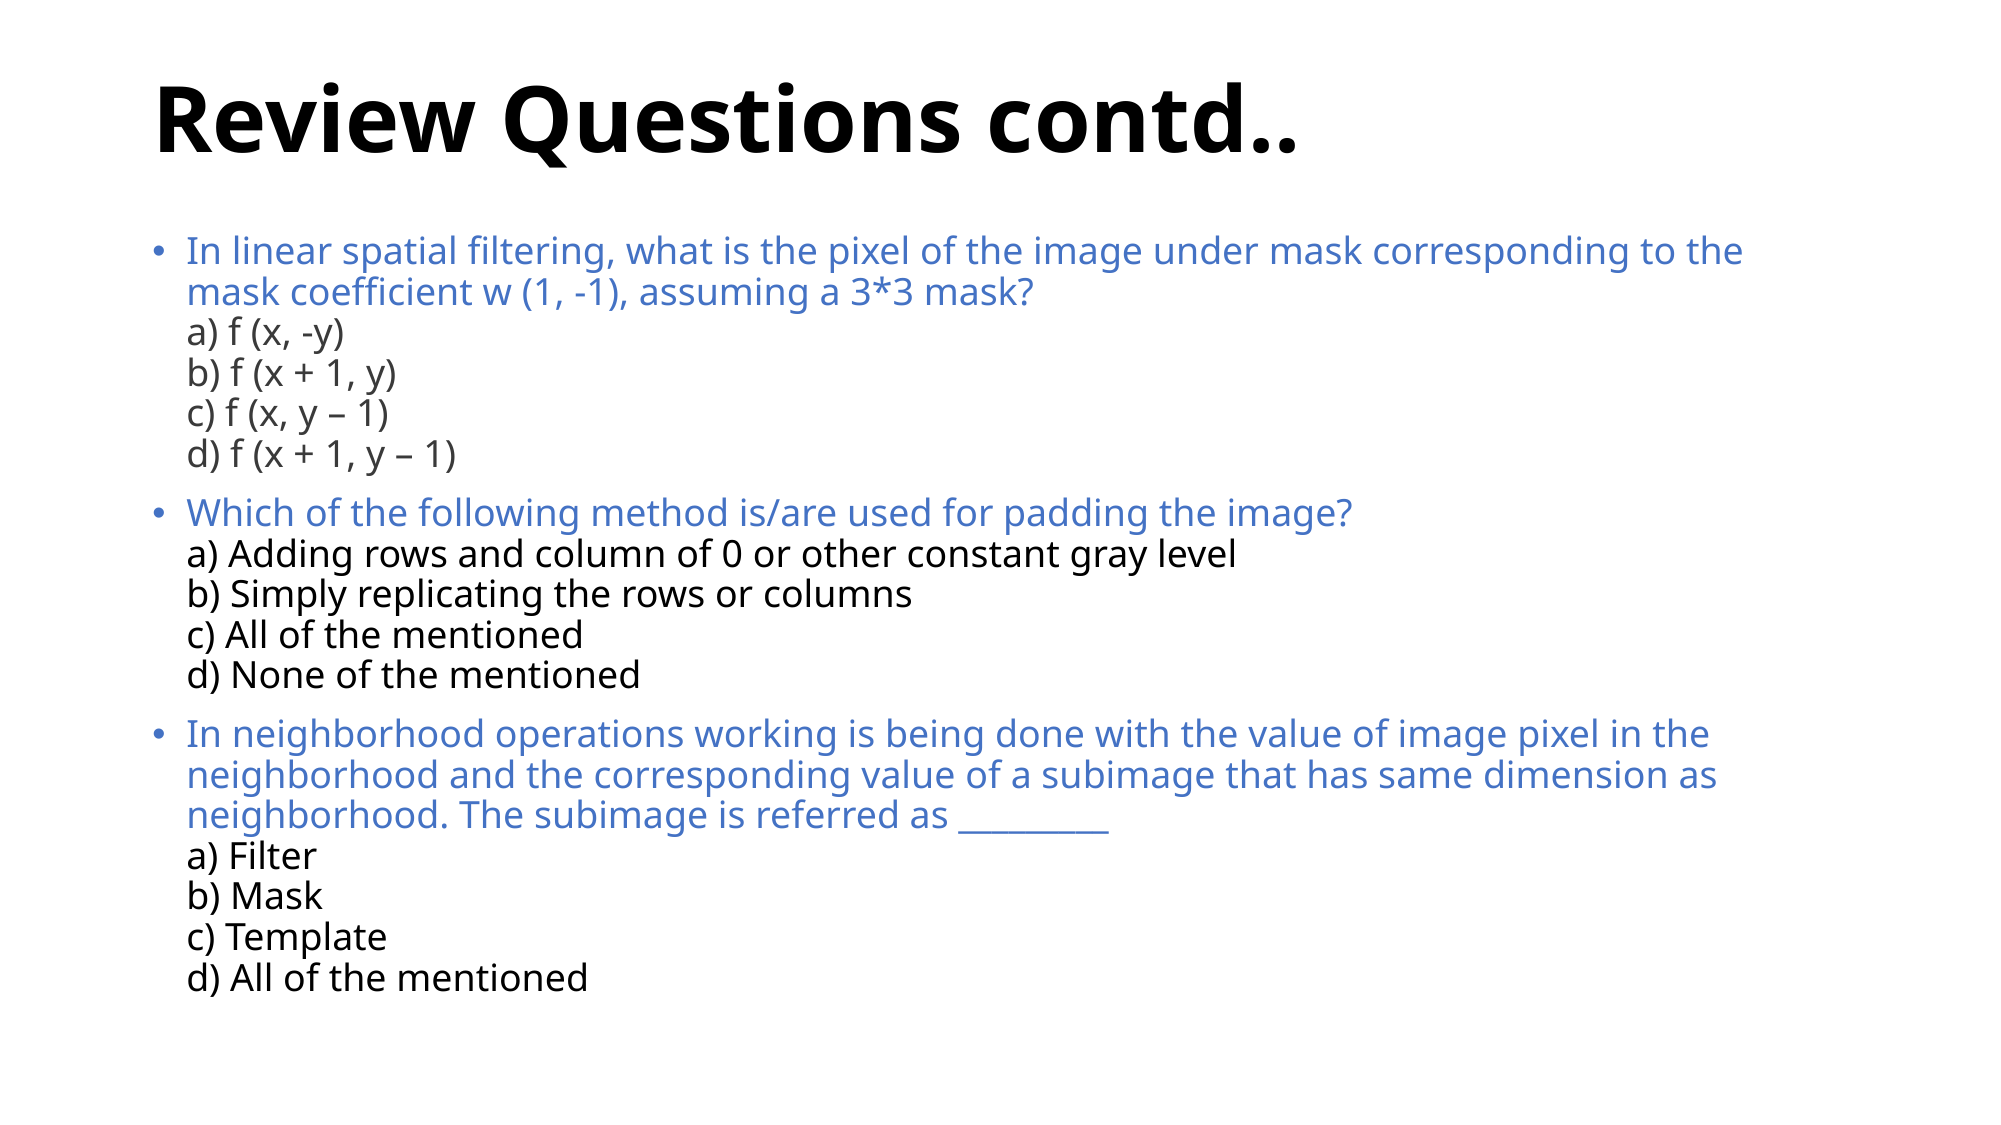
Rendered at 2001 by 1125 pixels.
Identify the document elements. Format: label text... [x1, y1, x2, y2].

list In linear spatial filtering, what is the pixel of the image under mask corresponding to the mask coefficient w (1, -1), assuming a 3*3 mask? a) f (x, -y) b) f (x + 1, y) c) f (x, y – 1) d) f (x + 1, y – 1) Which of the following method is/are used for padding the image? a) Adding rows and column of 0 or other constant gray level b) Simply replicating the rows or columns c) All of the mentioned d) None of the mentioned In neighborhood operations working is being done with the value of image pixel in the neighborhood and the corresponding value of a subimage that has same dimension as neighborhood. The subimage is referred as _________ a) Filter b) Mask c) Template d) All of the mentioned [137, 224, 1863, 1014]
title Review Questions contd.. [137, 59, 1863, 186]
